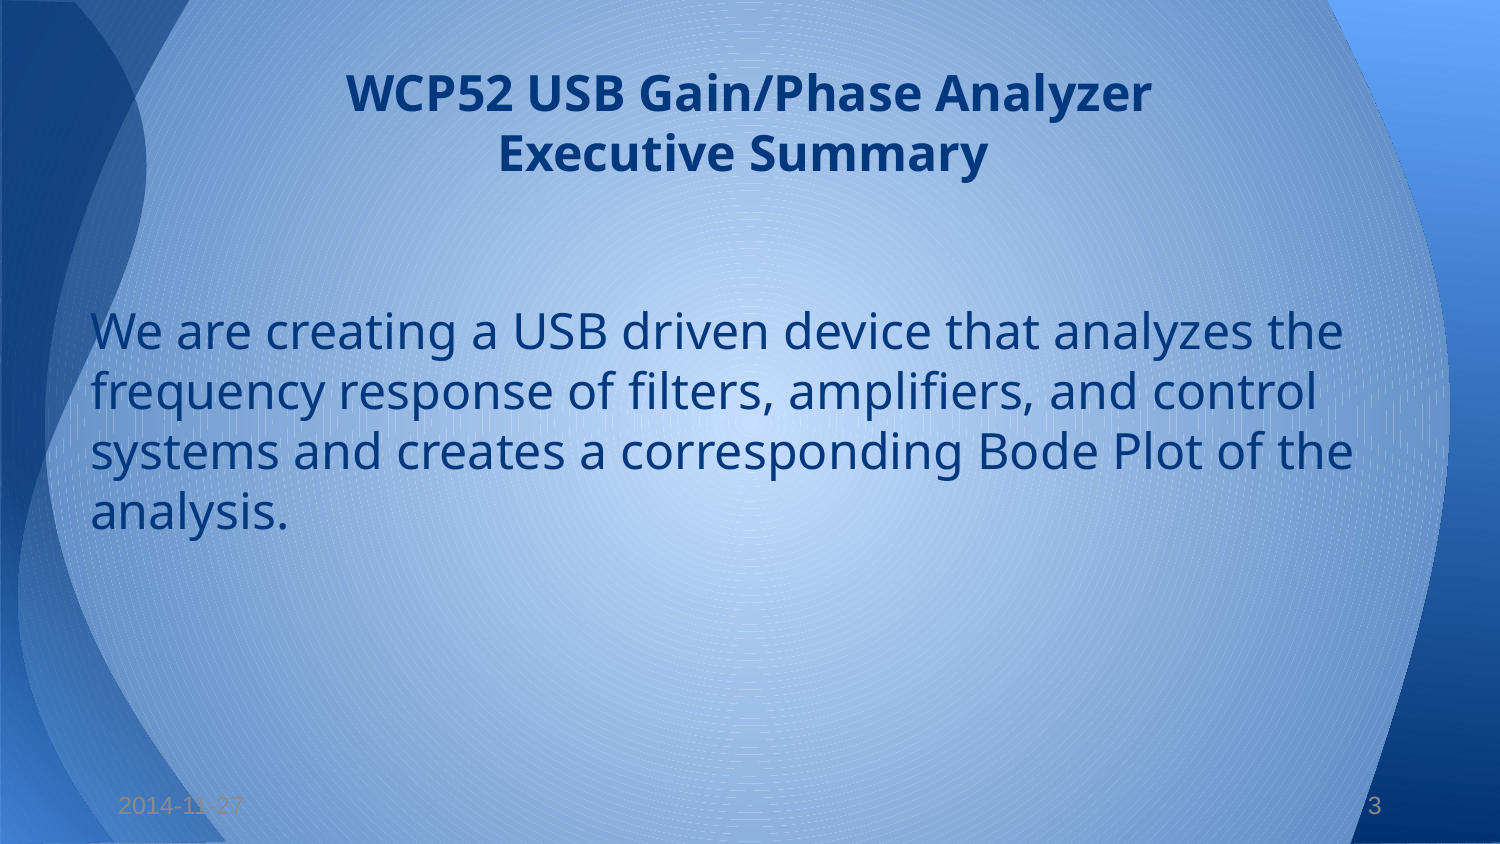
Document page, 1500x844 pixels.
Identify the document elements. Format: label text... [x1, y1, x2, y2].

list We are creating a USB driven device that analyzes the frequency response of filters, amplifiers, and control systems and creates a corresponding Bode Plot of the analysis. [75, 204, 1425, 782]
slide_number 3 [1059, 782, 1397, 828]
title WCP52 USB Gain/Phase Analyzer Executive Summary [75, 33, 1425, 197]
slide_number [103, 782, 441, 828]
